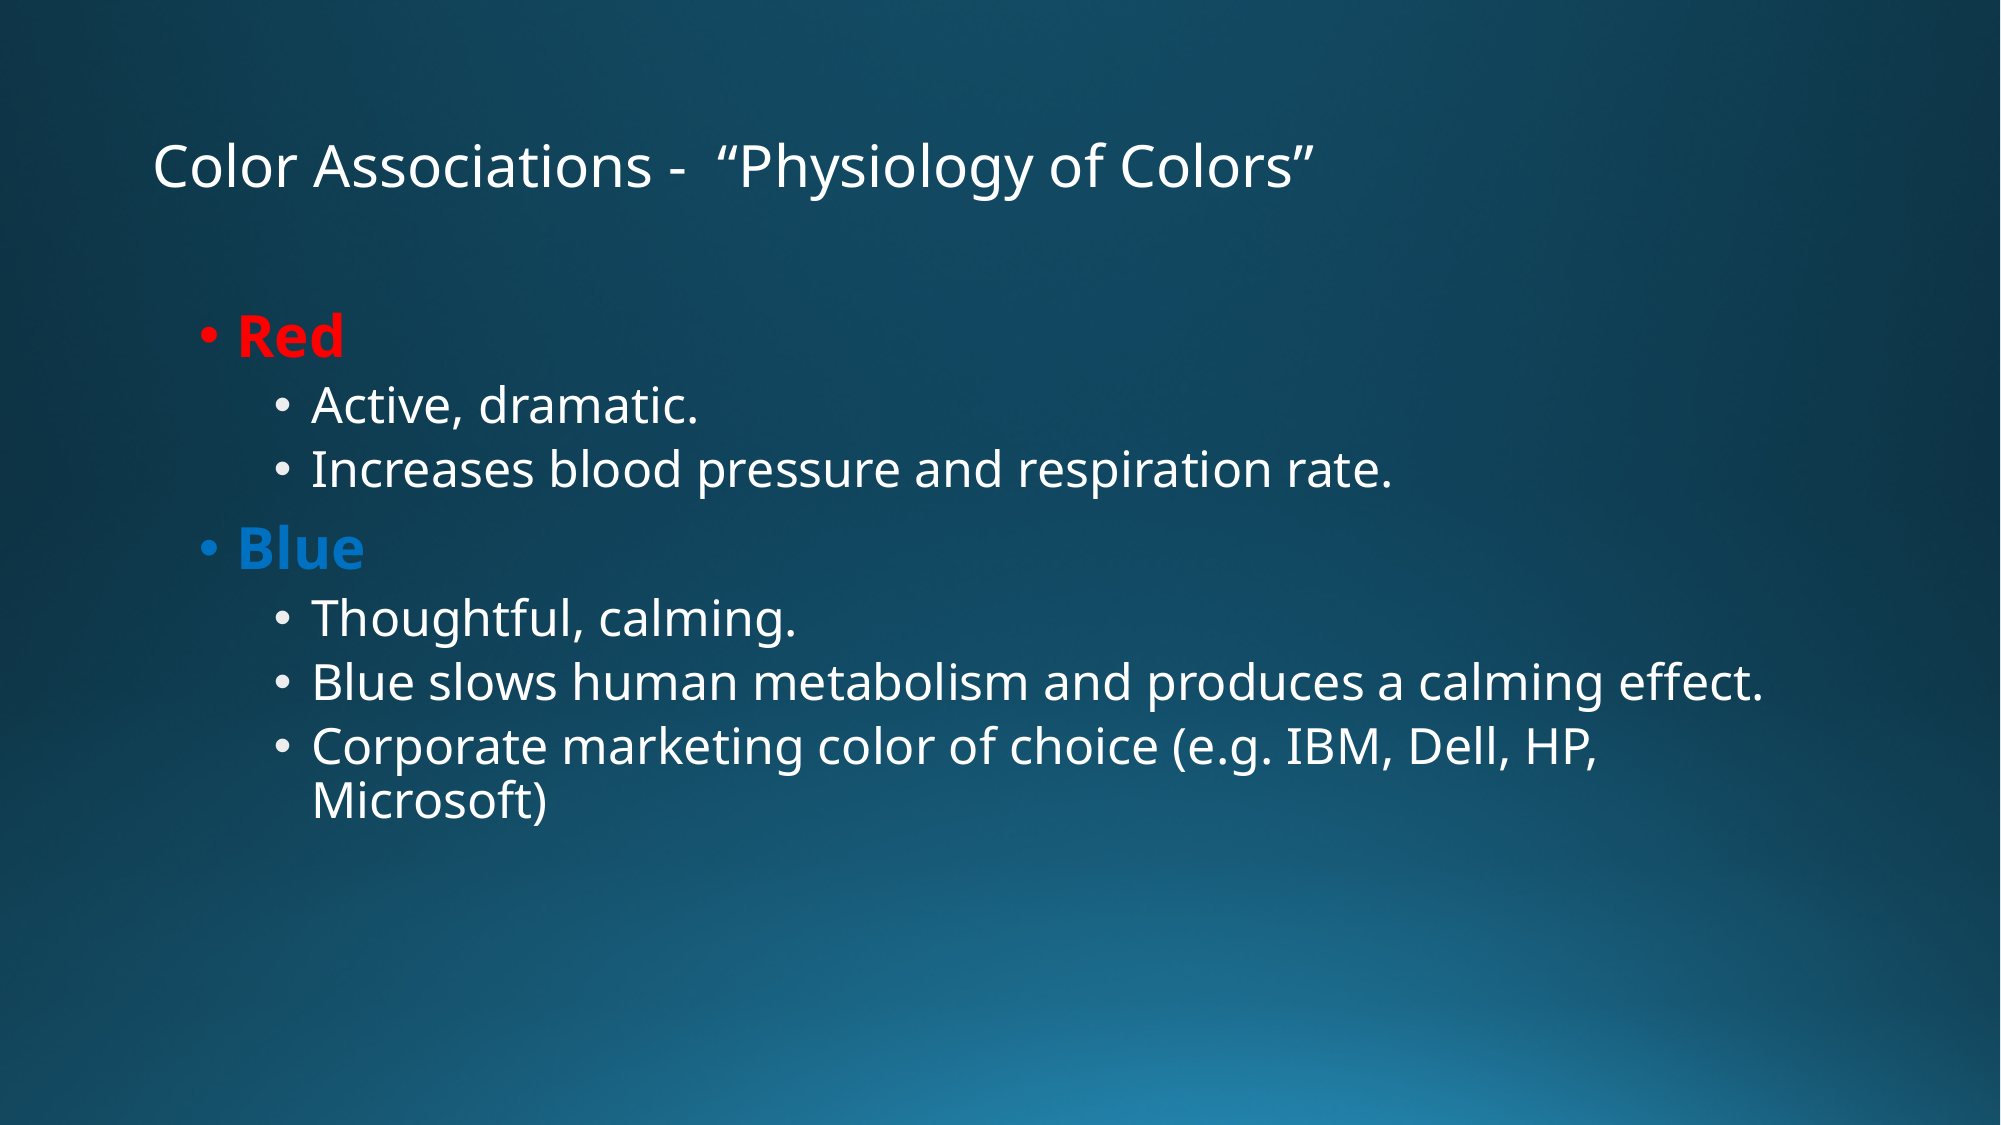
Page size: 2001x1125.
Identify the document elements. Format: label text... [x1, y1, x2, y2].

title Color Associations - “Physiology of Colors” [137, 59, 1863, 278]
picture [0, 0, 2001, 1125]
list Red Active, dramatic. Increases blood pressure and respiration rate. Blue Thoughtful, calming. Blue slows human metabolism and produces a calming effect. Corporate marketing color of choice (e.g. IBM, Dell, HP, Microsoft) [183, 299, 1863, 1014]
